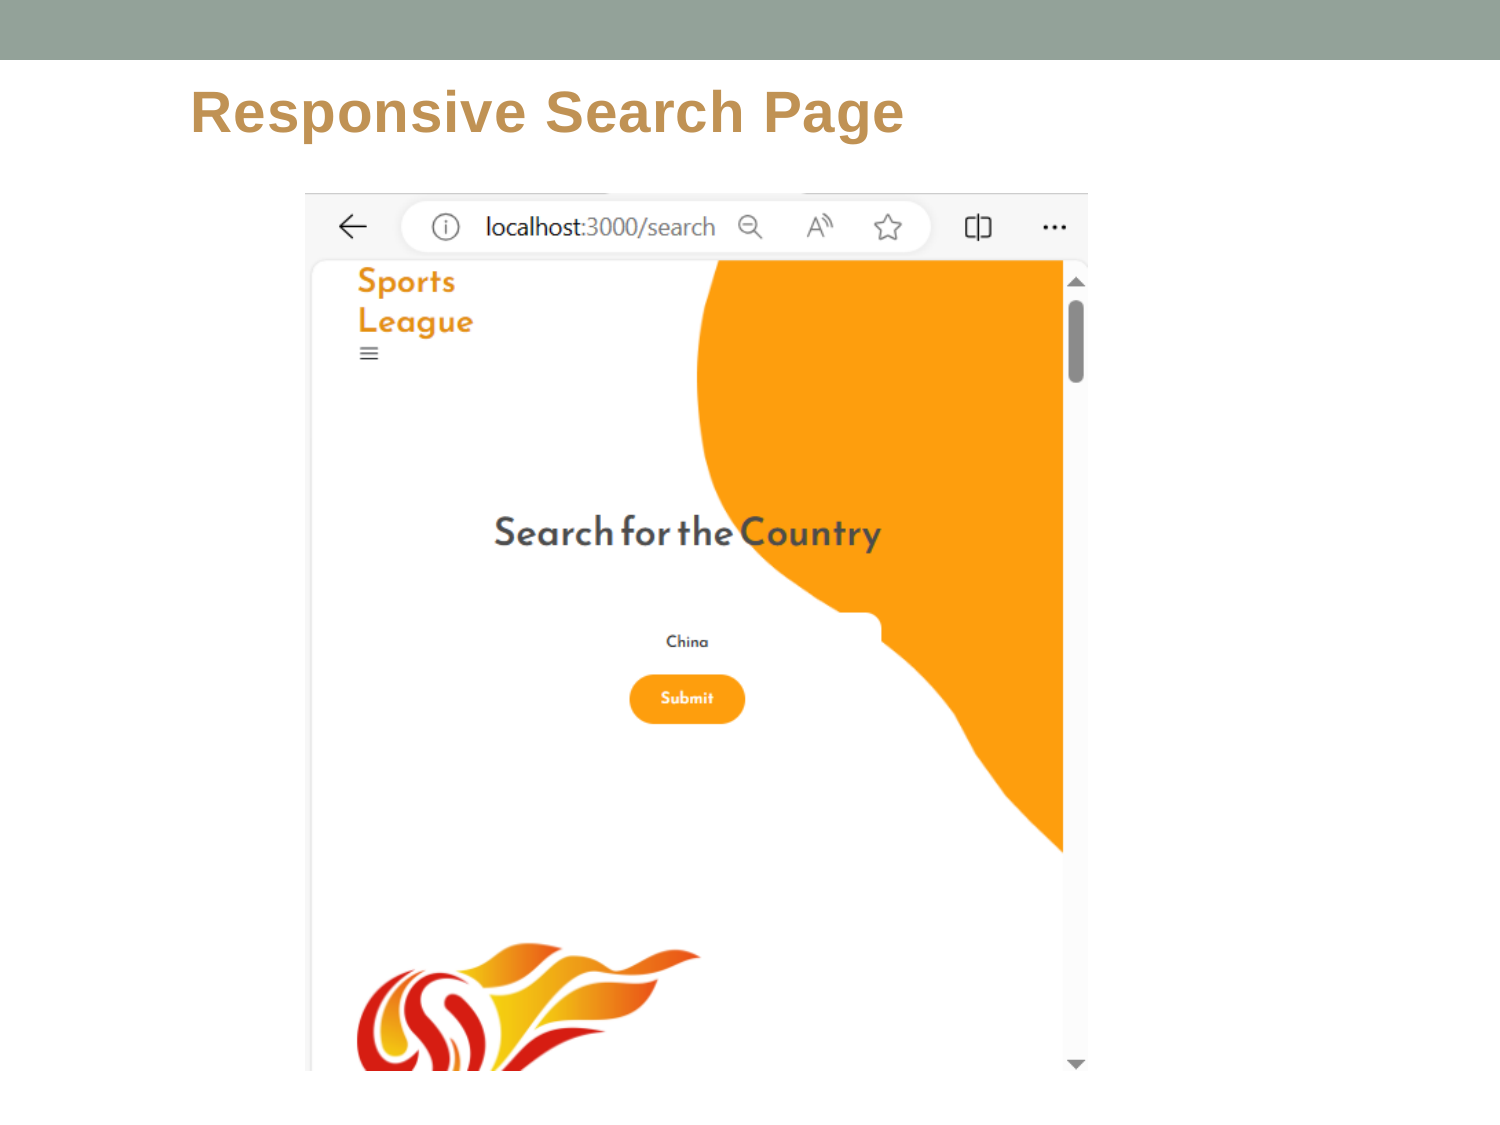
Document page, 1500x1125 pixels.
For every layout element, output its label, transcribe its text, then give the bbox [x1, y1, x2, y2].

picture [305, 193, 1088, 1071]
text_box Responsive Search Page [175, 66, 922, 152]
